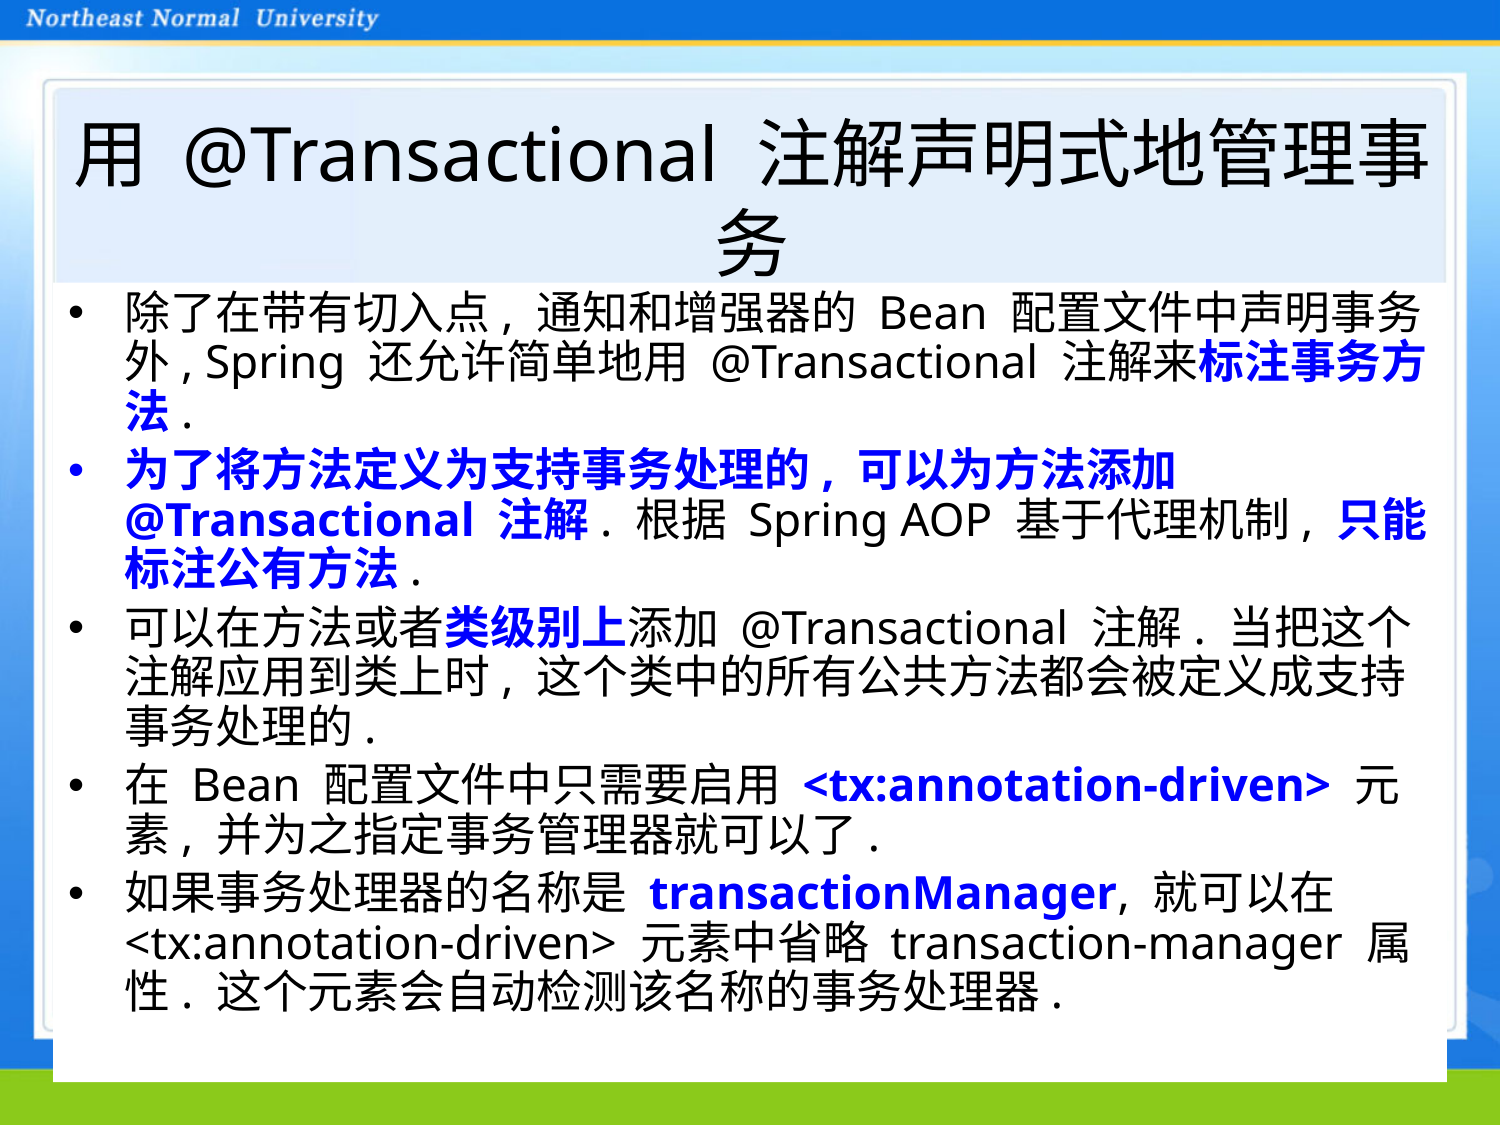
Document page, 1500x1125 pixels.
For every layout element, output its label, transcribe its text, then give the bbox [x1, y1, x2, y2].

list 除了在带有切入点, 通知和增强器的 Bean 配置文件中声明事务外, Spring 还允许简单地用 @Transactional 注解来标注事务方法. 为了将方法定义为支持事务处理的, 可以为方法添加 @Transactional 注解. 根据 Spring AOP 基于代理机制, 只能标注公有方法. 可以在方法或者类级别上添加 @Transactional 注解. 当把这个注解应用到类上时, 这个类中的所有公共方法都会被定义成支持事务处理的. 在 Bean 配置文件中只需要启用 <tx:annotation-driven> 元素, 并为之指定事务管理器就可以了. 如果事务处理器的名称是 transactionManager, 就可以在<tx:annotation-driven> 元素中省略 transaction-manager 属性. 这个元素会自动检测该名称的事务处理器. [53, 282, 1447, 1083]
title 用 @Transactional 注解声明式地管理事务 [29, 78, 1476, 315]
picture [0, 0, 1500, 1125]
